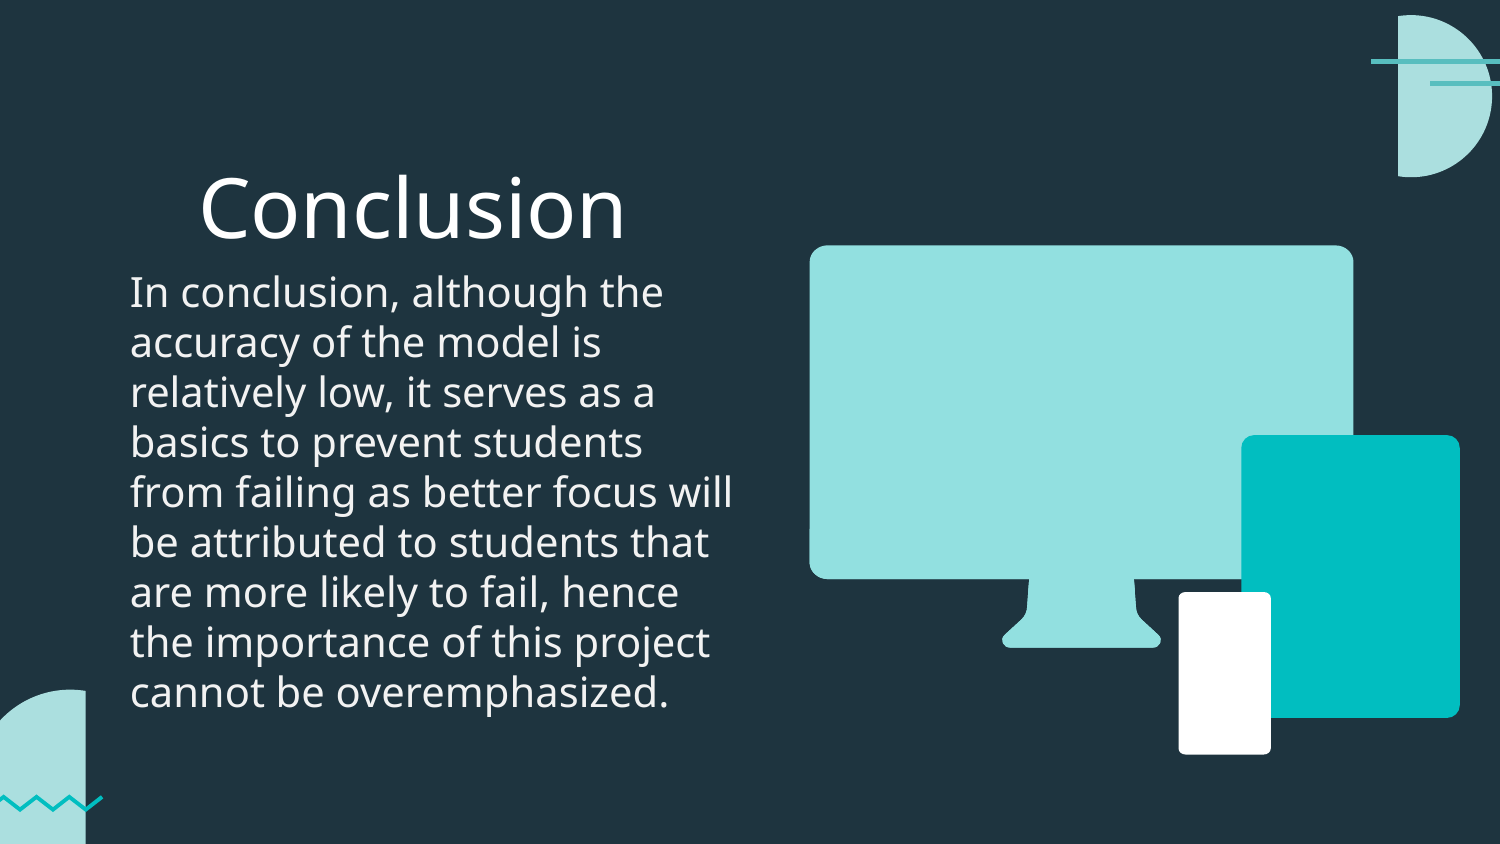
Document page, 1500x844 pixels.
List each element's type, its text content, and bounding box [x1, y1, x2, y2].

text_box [1241, 434, 1461, 719]
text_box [1178, 591, 1272, 755]
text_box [809, 245, 1354, 648]
subtitle In conclusion, although the accuracy of the model is relatively low, it serves as a basics to prevent students from failing as better focus will be attributed to students that are more likely to fail, hence the importance of this project cannot be overemphasized. [114, 250, 750, 563]
title Conclusion [183, 146, 717, 250]
